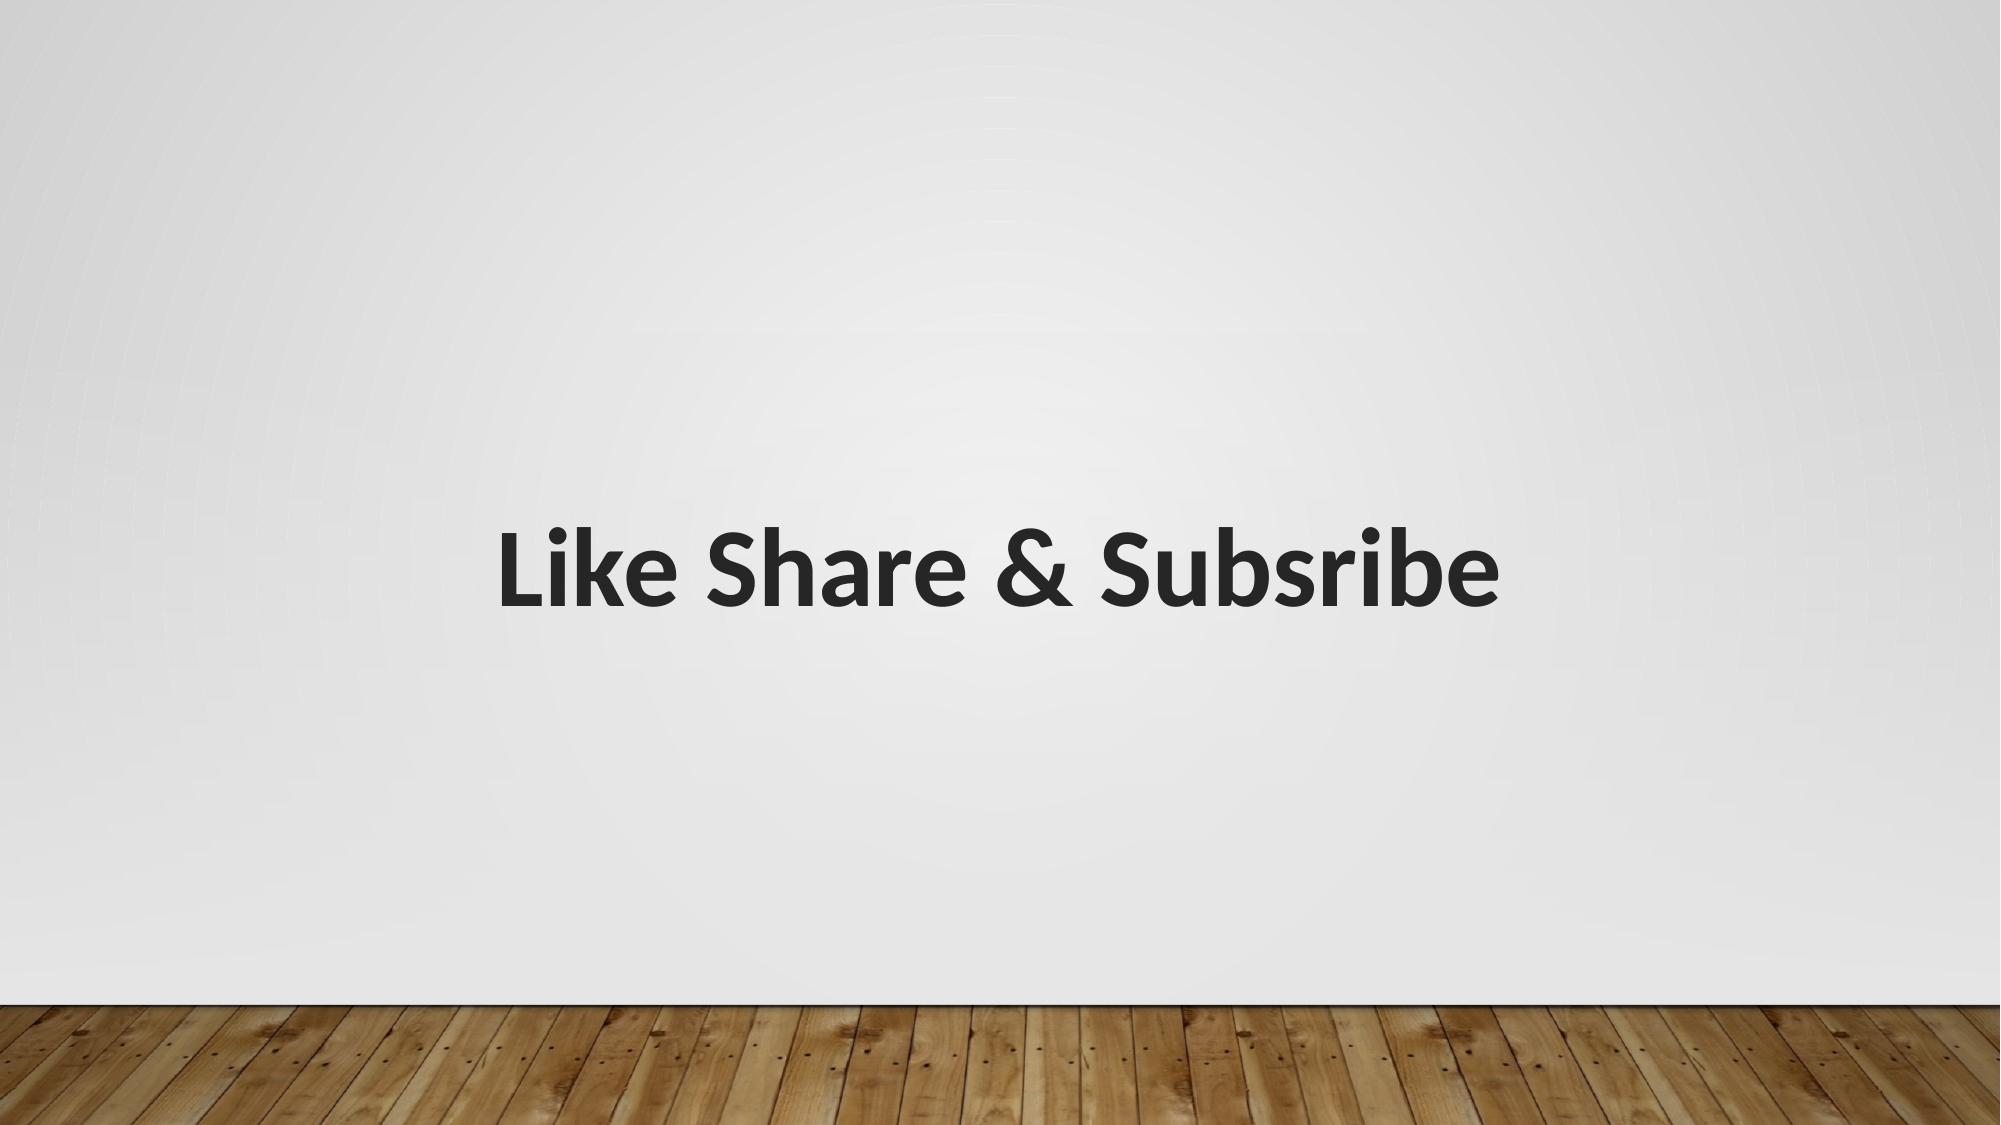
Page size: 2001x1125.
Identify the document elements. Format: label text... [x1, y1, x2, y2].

picture [0, 1005, 2000, 1125]
text_box Like Share & Subsribe [481, 486, 1519, 637]
